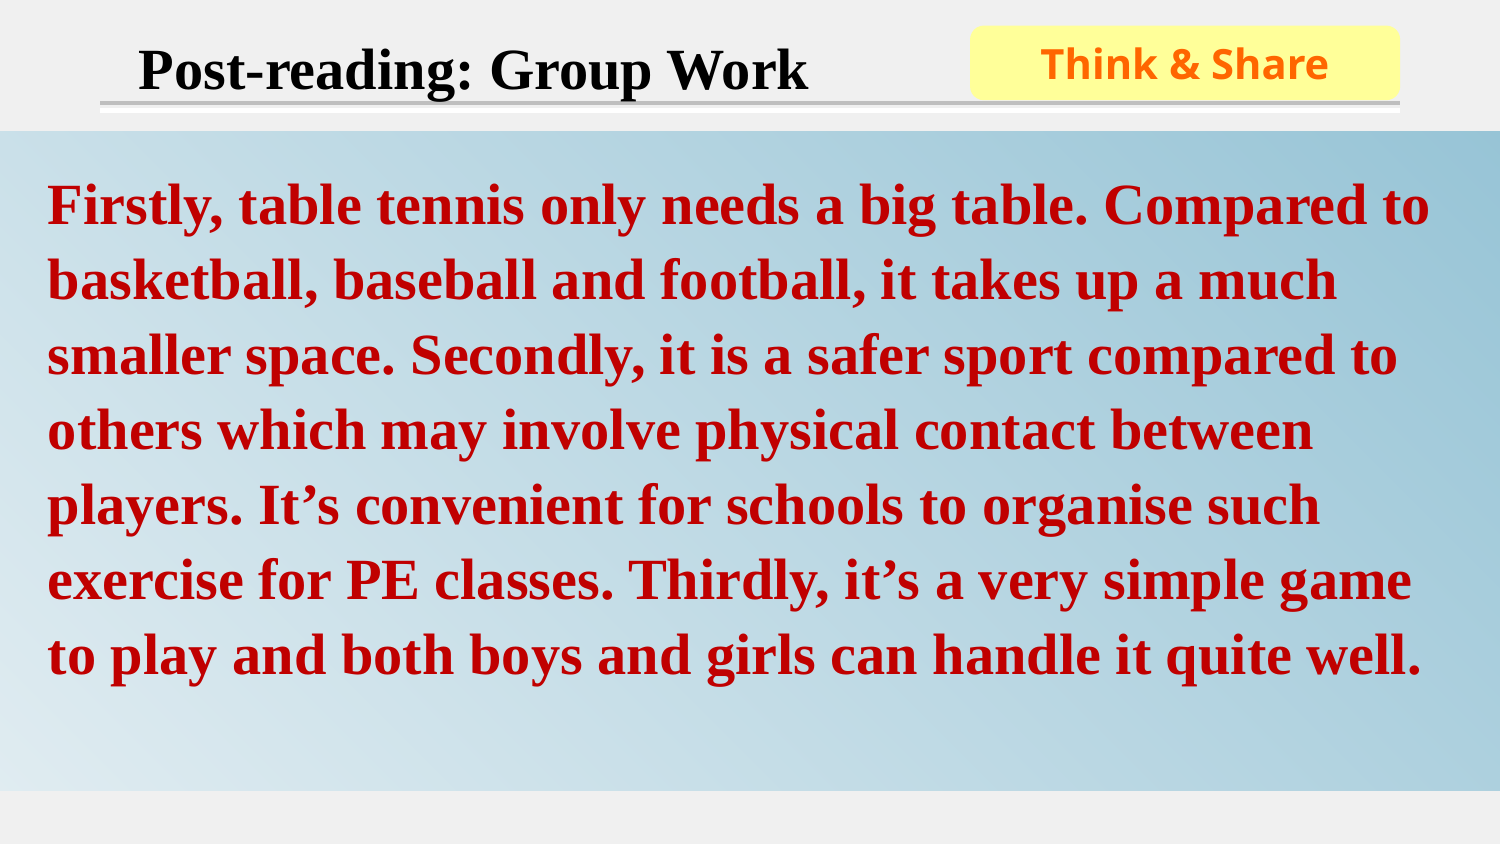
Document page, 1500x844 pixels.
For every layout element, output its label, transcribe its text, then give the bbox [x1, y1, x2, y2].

text_box Firstly, table tennis only needs a big table. Compared to basketball, baseball and football, it takes up a much smaller space. Secondly, it is a safer sport compared to others which may involve physical contact between players. It’s convenient for schools to organise such exercise for PE classes. Thirdly, it’s a very simple game to play and both boys and girls can handle it quite well. [33, 154, 1469, 694]
text_box Think & Share [970, 25, 1401, 101]
text_box Post-reading: Group Work [124, 27, 1452, 109]
text_box [0, 129, 1500, 793]
